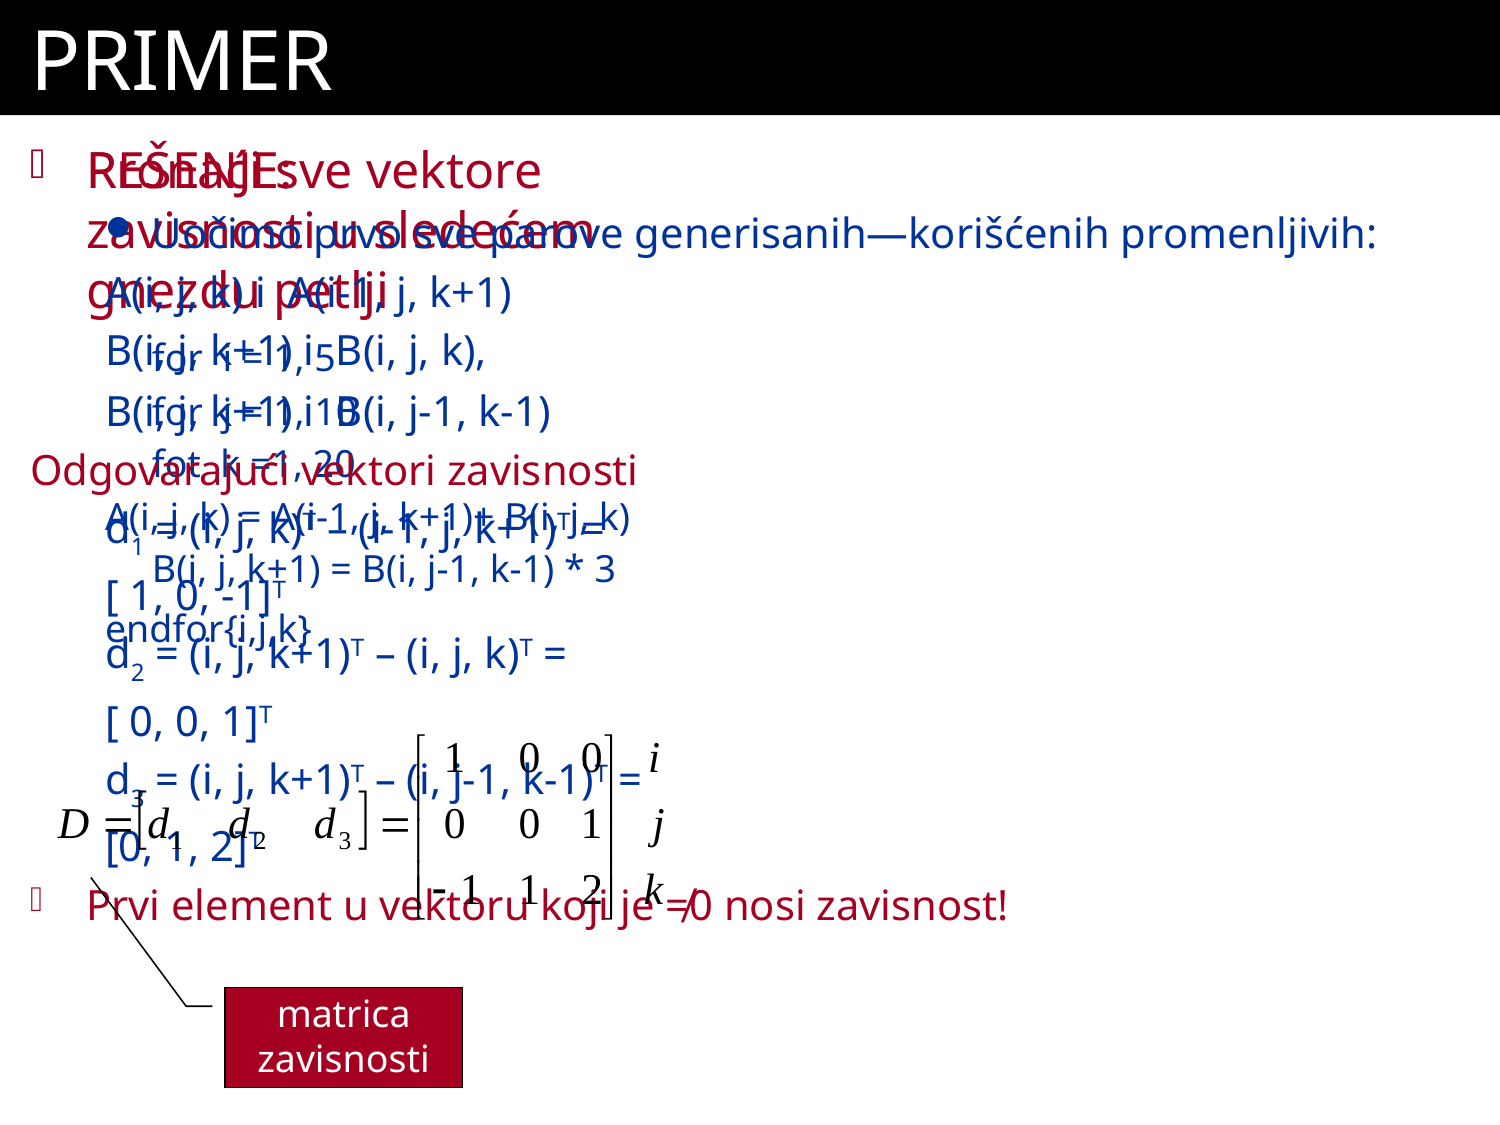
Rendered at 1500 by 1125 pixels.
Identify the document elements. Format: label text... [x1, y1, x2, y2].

text_box matrica zavisnosti [224, 987, 463, 1088]
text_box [49, 724, 676, 930]
title PRIMER [0, 0, 1500, 116]
list REŠENJE: Uočimo prvo sve parove generisanih—korišćenih promenljivih: A(i, j, k) i A(i-1, j, k+1) B(i, j, k+1) i B(i, j, k), B(i, j, k+1) i B(i, j-1, k-1) Odgovarajući vektori zavisnosti d1 = (i, j, k)T – (i-1, j, k+1)T = [ 1, 0, -1]T d2 = (i, j, k+1)T – (i, j, k)T = [ 0, 0, 1]T d3 = (i, j, k+1)T – (i, j-1, k-1)T = [0, 1, 2]T Prvi element u vektoru koji je ≠0 nosi zavisnost! [0, 116, 1500, 1125]
